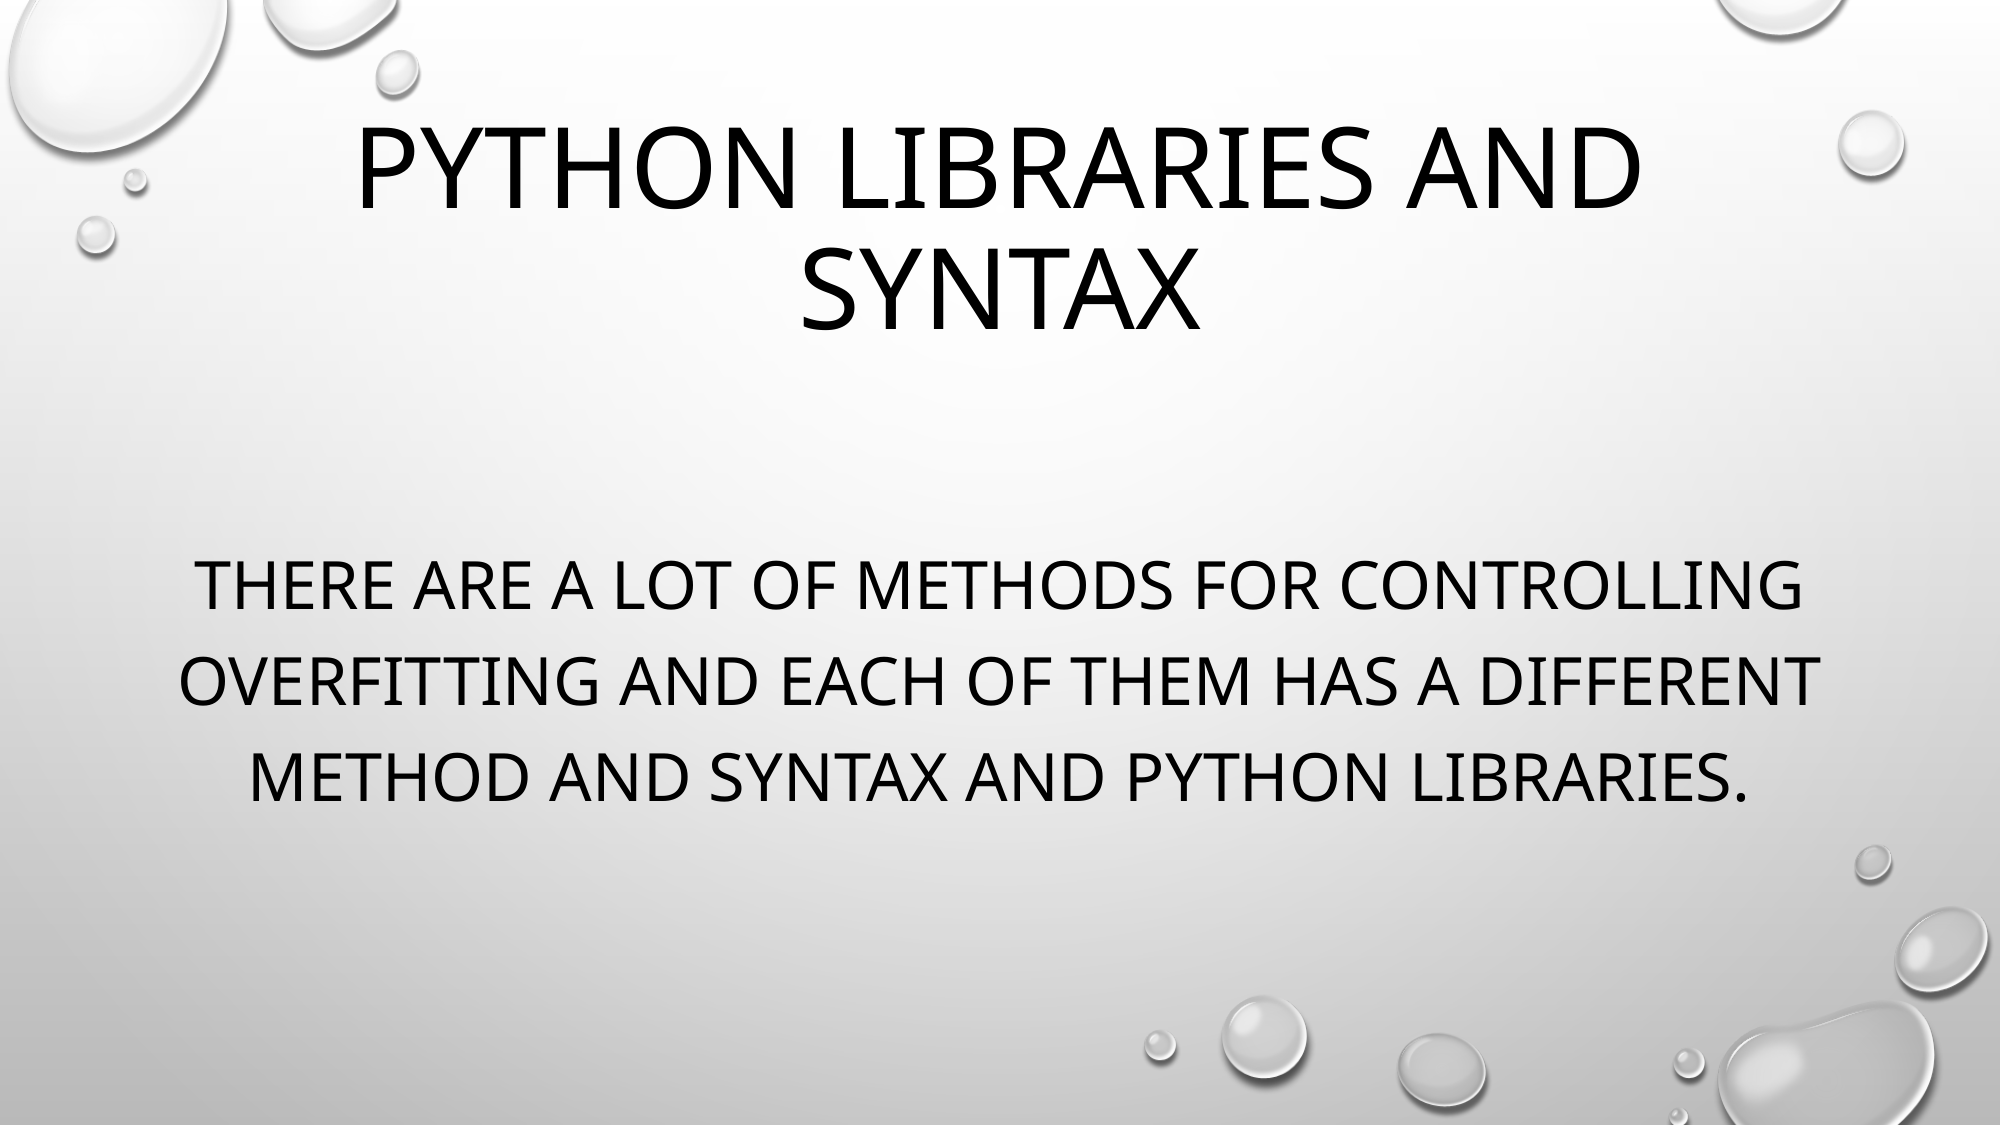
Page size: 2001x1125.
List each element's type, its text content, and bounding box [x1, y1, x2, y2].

picture [0, 0, 2000, 1125]
title Python libraries and syntax [149, 101, 1851, 364]
list There are a lot of methods for controlling overfitting and each of them has a different method and syntax and python libraries. [149, 519, 1850, 1082]
